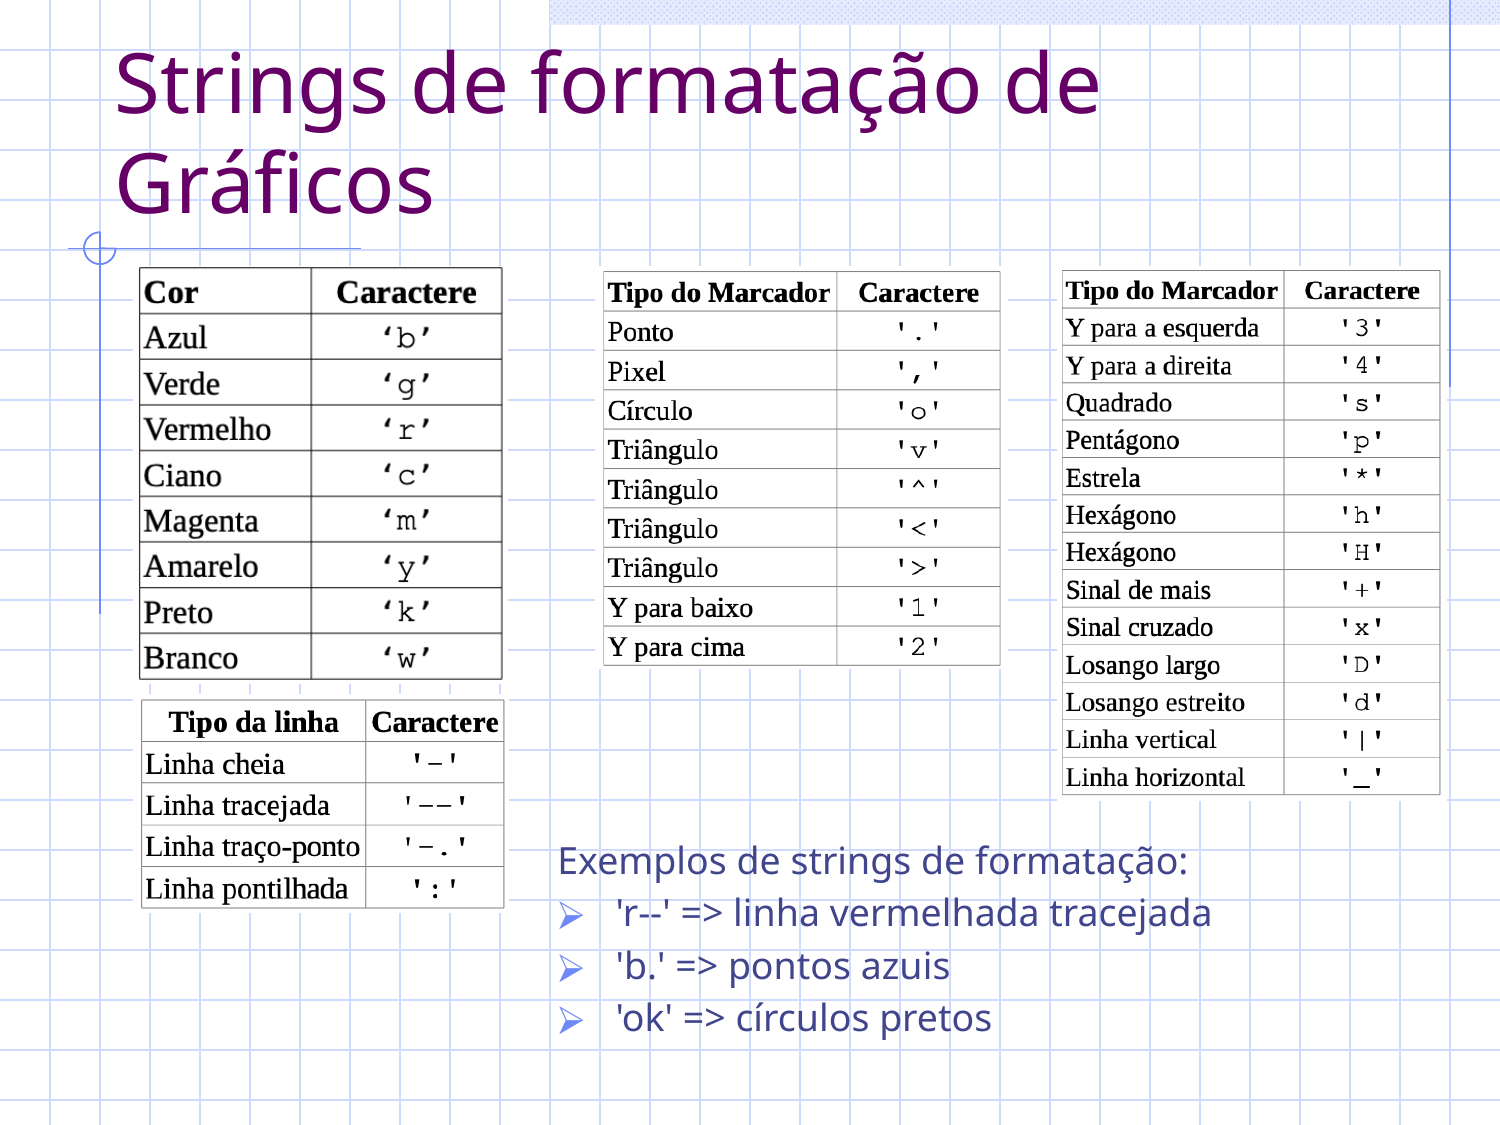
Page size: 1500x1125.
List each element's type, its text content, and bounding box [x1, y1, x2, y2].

picture [549, 0, 1449, 25]
picture [595, 266, 1008, 670]
title Strings de formatação de Gráficos [99, 50, 1447, 238]
picture [133, 266, 508, 684]
picture [133, 694, 509, 913]
picture [1057, 266, 1448, 801]
list Exemplos de strings de formatação: 'r--' => linha vermelhada tracejada 'b.' => pontos azuis 'ok' => círculos pretos [525, 829, 1397, 1102]
picture [1451, 0, 1500, 25]
